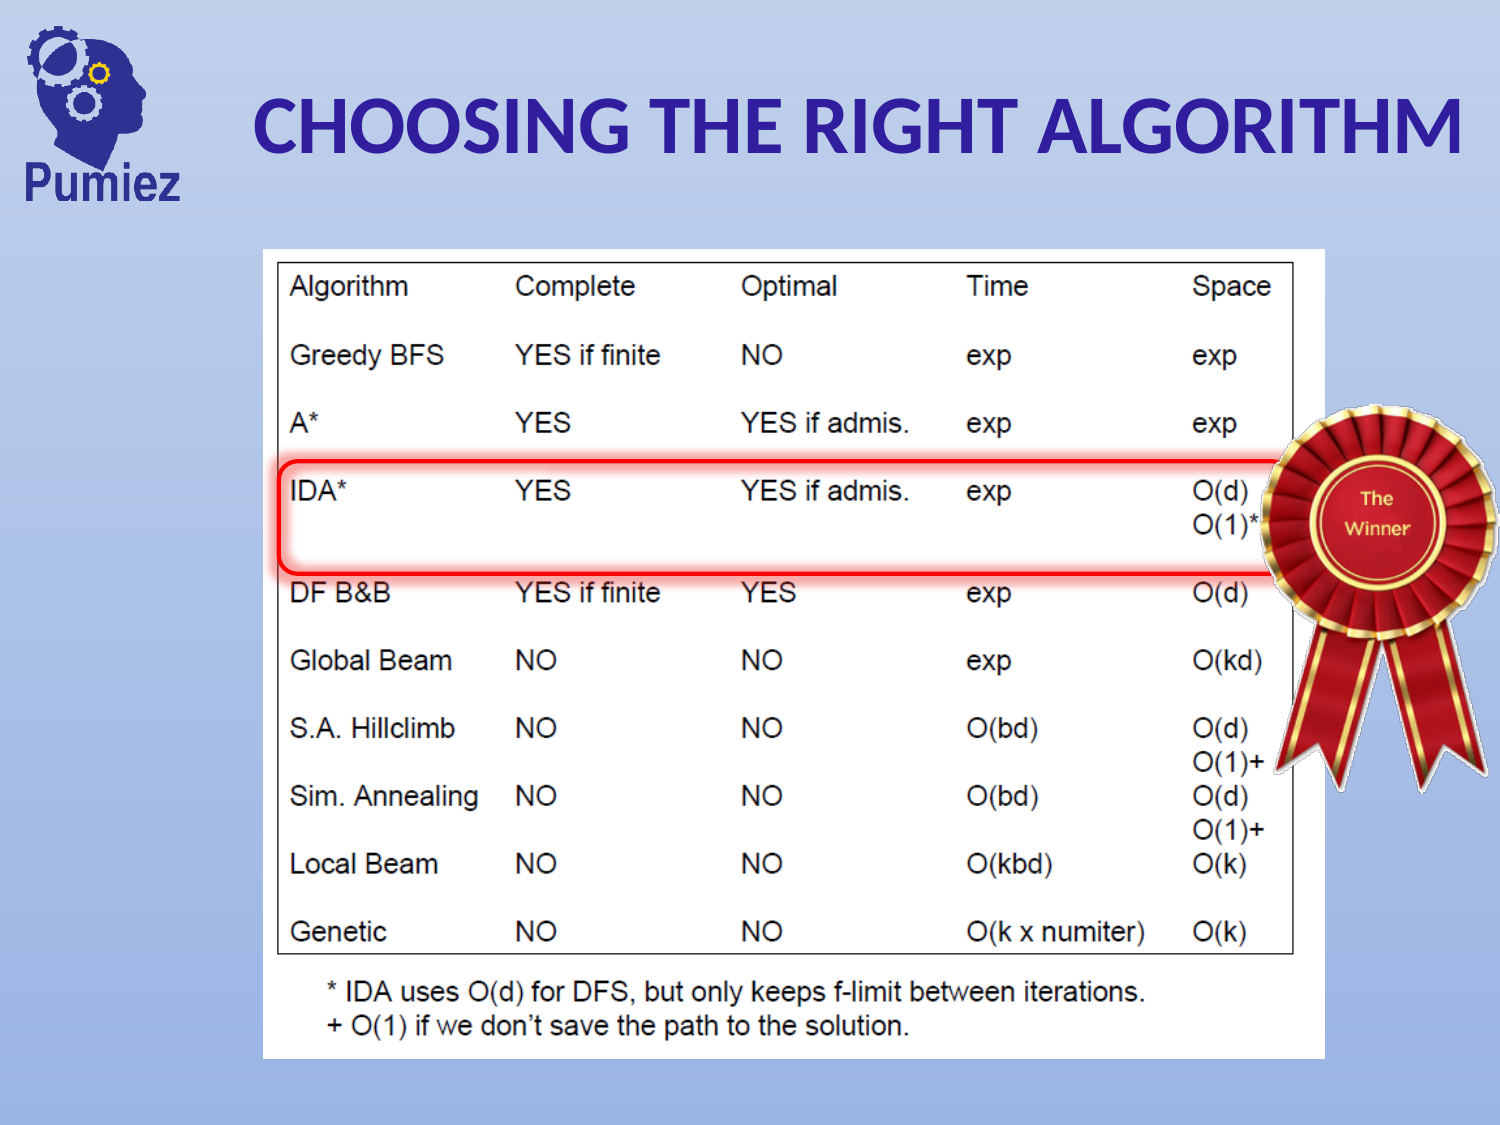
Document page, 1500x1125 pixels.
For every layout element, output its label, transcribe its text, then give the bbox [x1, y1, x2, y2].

picture [5, 0, 195, 206]
picture [262, 249, 1500, 1060]
title CHOOSING THE RIGHT ALGORITHM [194, 0, 1500, 242]
